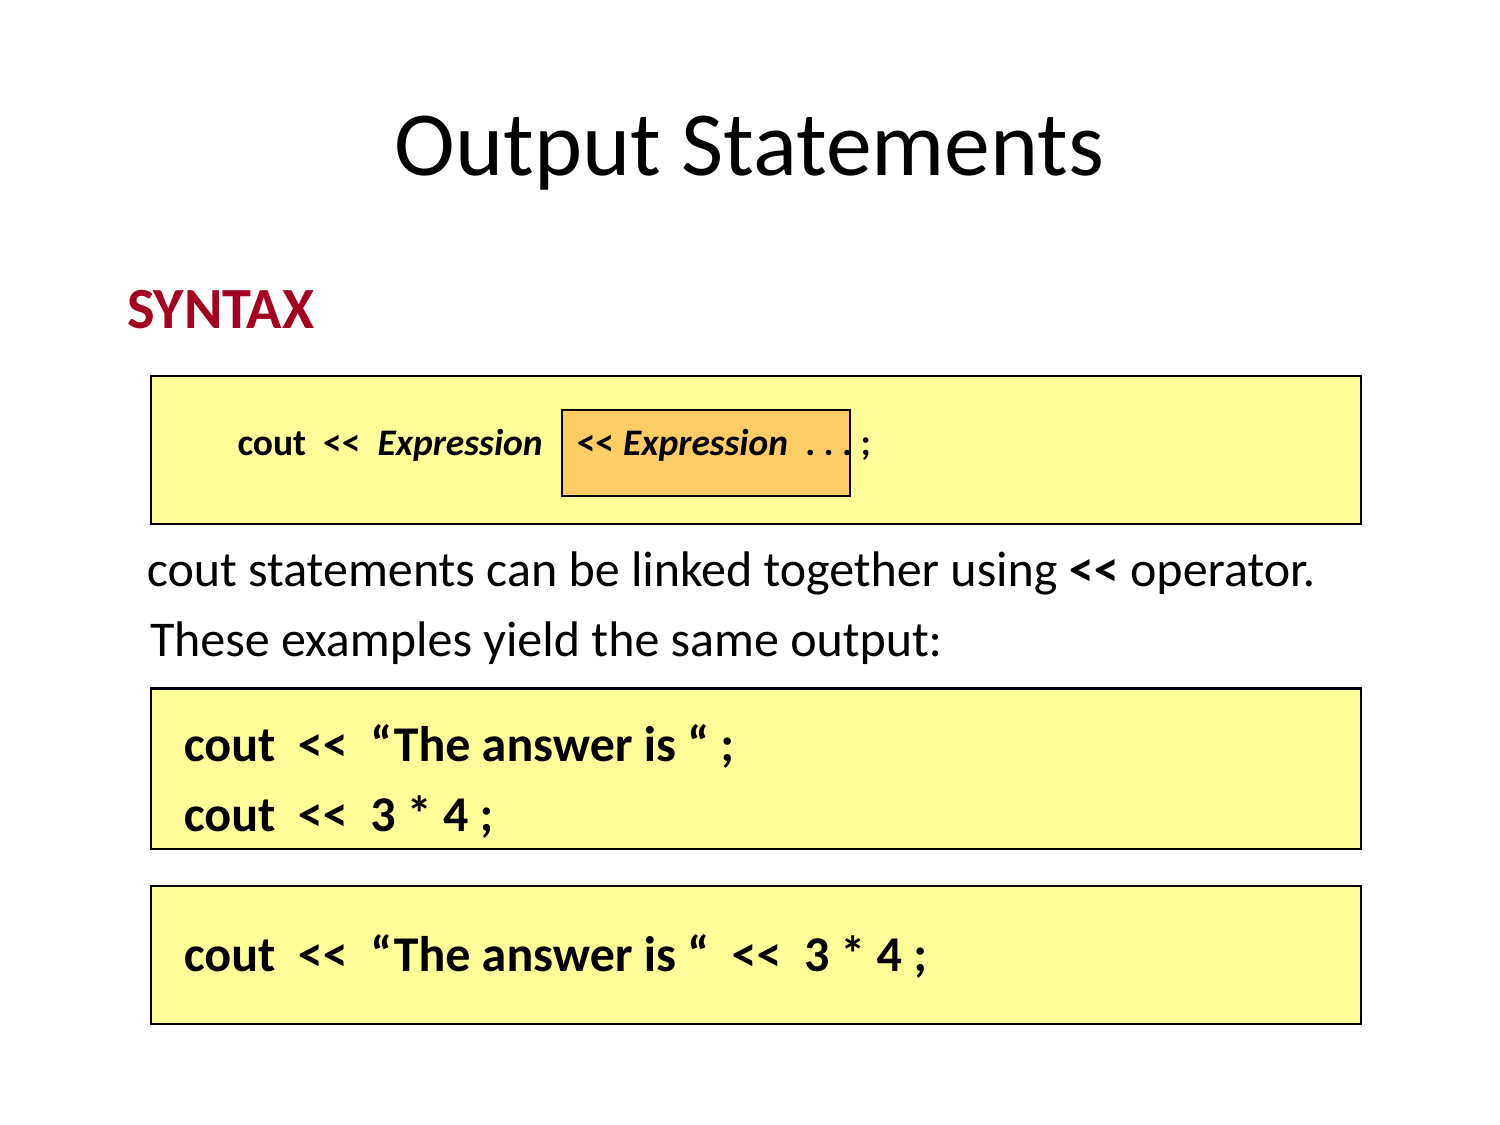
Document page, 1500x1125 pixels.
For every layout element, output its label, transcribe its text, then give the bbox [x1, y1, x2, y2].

title Output Statements [75, 45, 1425, 233]
text_box [562, 470, 850, 496]
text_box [150, 688, 1362, 1025]
text_box [151, 376, 1362, 524]
text_box SYNTAX cout statements can be linked together using << operator. These examples yield the same output: cout << “The answer is “ ; cout << 3 * 4 ; cout << “The answer is “ << 3 * 4 ; [112, 262, 1400, 1075]
text_box cout << Expression << Expression . . . ; [222, 409, 1266, 470]
